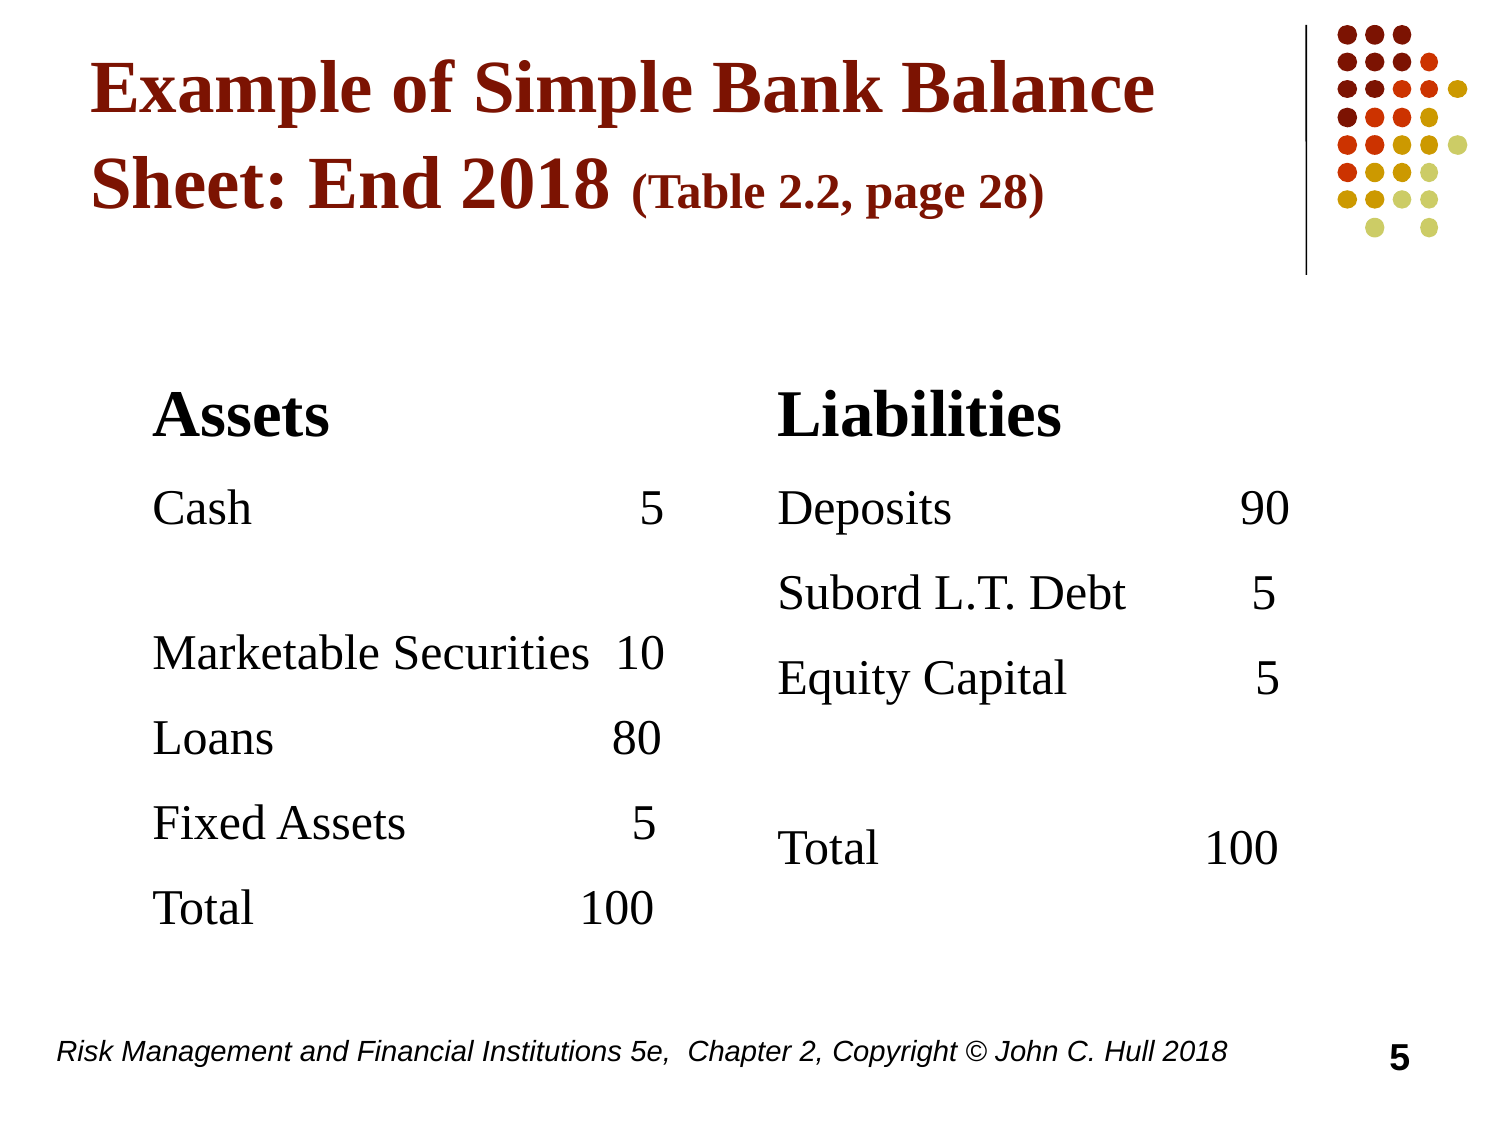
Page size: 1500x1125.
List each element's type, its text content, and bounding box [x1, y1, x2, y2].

footer Risk Management and Financial Institutions 5e, Chapter 2, Copyright © John C. Hull 2018 [40, 1024, 1074, 1101]
text_box Assets Cash 5 Marketable Securities 10 Loans 80 Fixed Assets 5 Total 100 [137, 362, 688, 943]
slide_number 5 [1074, 1024, 1426, 1101]
text_box Liabilities Deposits 90 Subord L.T. Debt 5 Equity Capital 5 Total 100 [762, 362, 1400, 996]
title Example of Simple Bank Balance Sheet: End 2018 (Table 2.2, page 28) [75, 20, 1313, 233]
